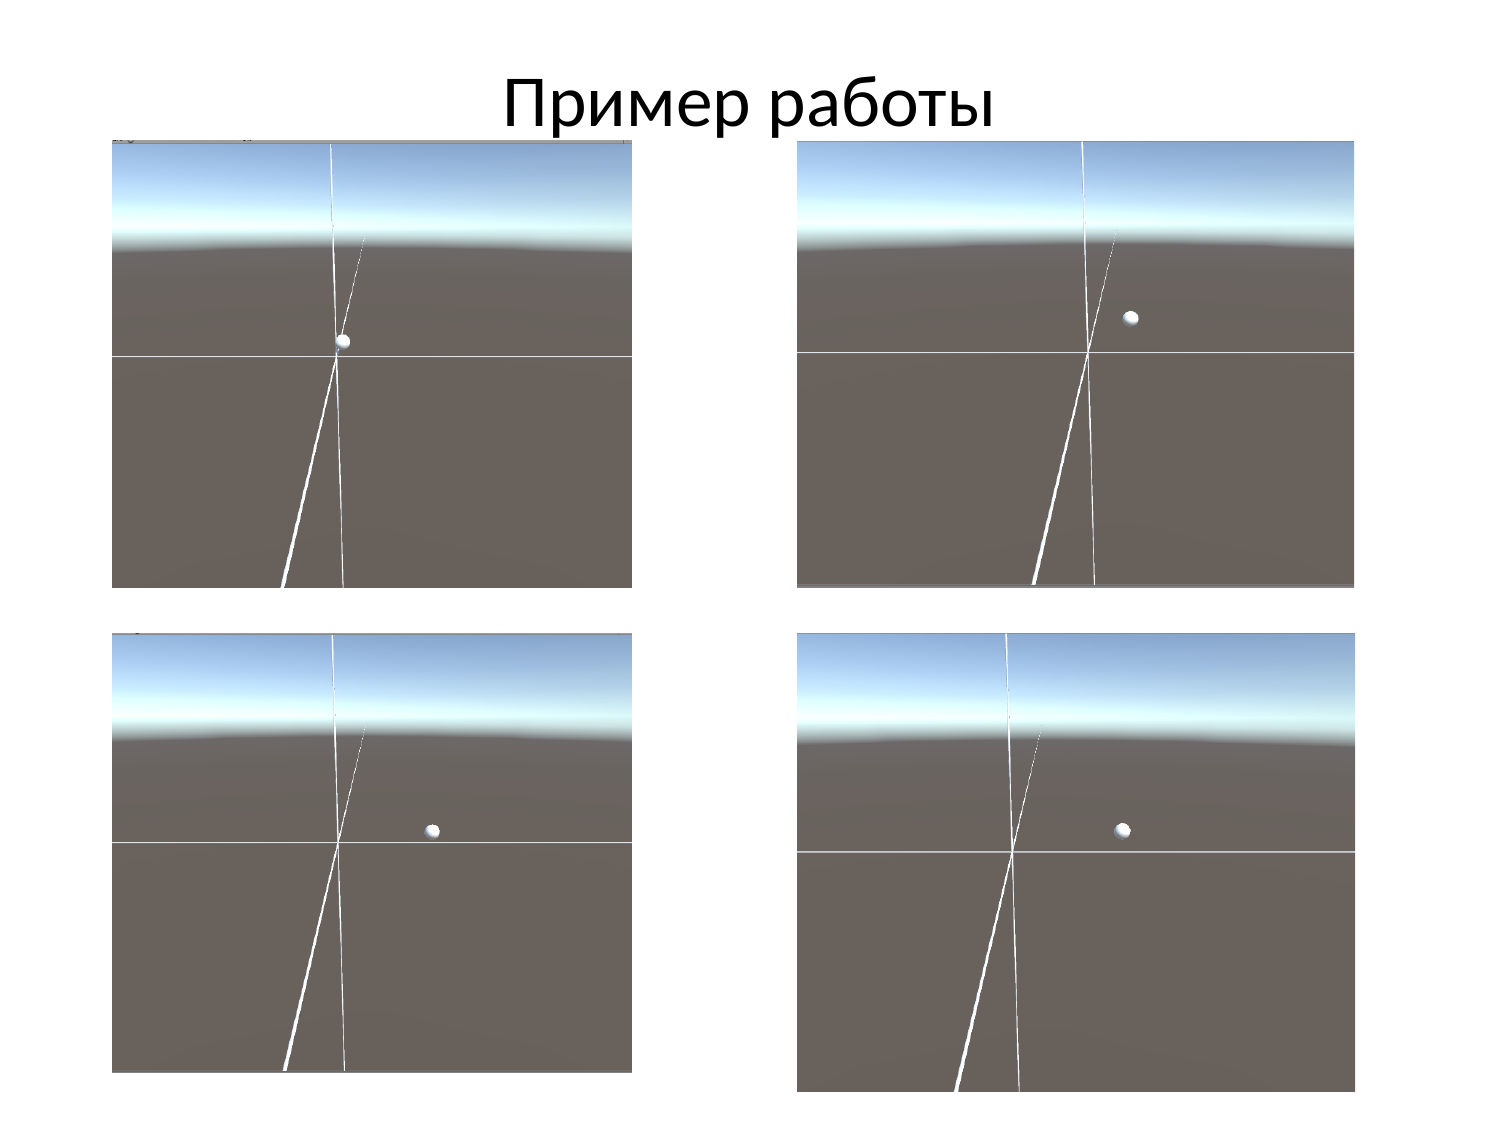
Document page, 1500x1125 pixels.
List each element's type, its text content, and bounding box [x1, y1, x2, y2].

picture [111, 140, 633, 588]
picture [796, 140, 1355, 588]
title Пример работы [75, 45, 1425, 149]
picture [796, 633, 1356, 1092]
picture [111, 633, 633, 1073]
